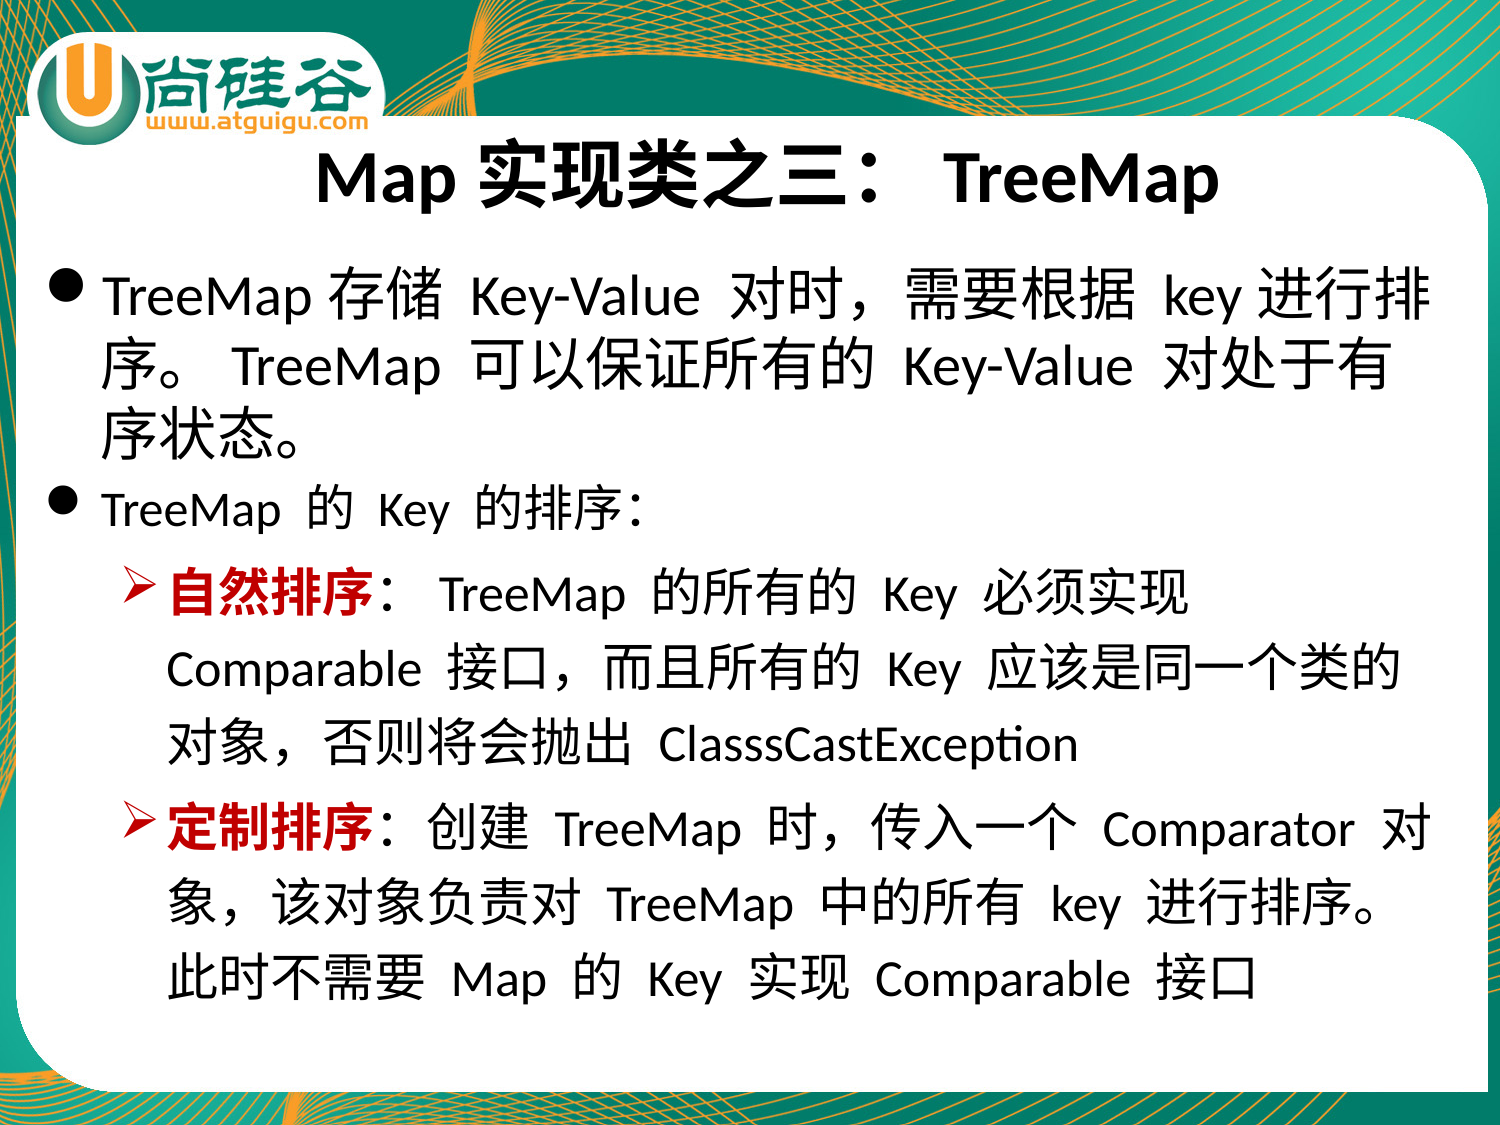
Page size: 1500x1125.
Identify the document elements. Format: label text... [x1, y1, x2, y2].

picture [0, 0, 1500, 1125]
list TreeMap存储 Key-Value 对时，需要根据 key进行排序。TreeMap 可以保证所有的 Key-Value 对处于有序状态。 TreeMap 的 Key 的排序： 自然排序：TreeMap 的所有的 Key 必须实现 Comparable 接口，而且所有的 Key 应该是同一个类的对象，否则将会抛出 ClasssCastException 定制排序：创建 TreeMap 时，传入一个 Comparator 对象，该对象负责对 TreeMap 中的所有 key 进行排序。此时不需要 Map 的 Key 实现 Comparable 接口 [29, 249, 1465, 1047]
title Map实现类之三：TreeMap [265, 101, 1270, 244]
